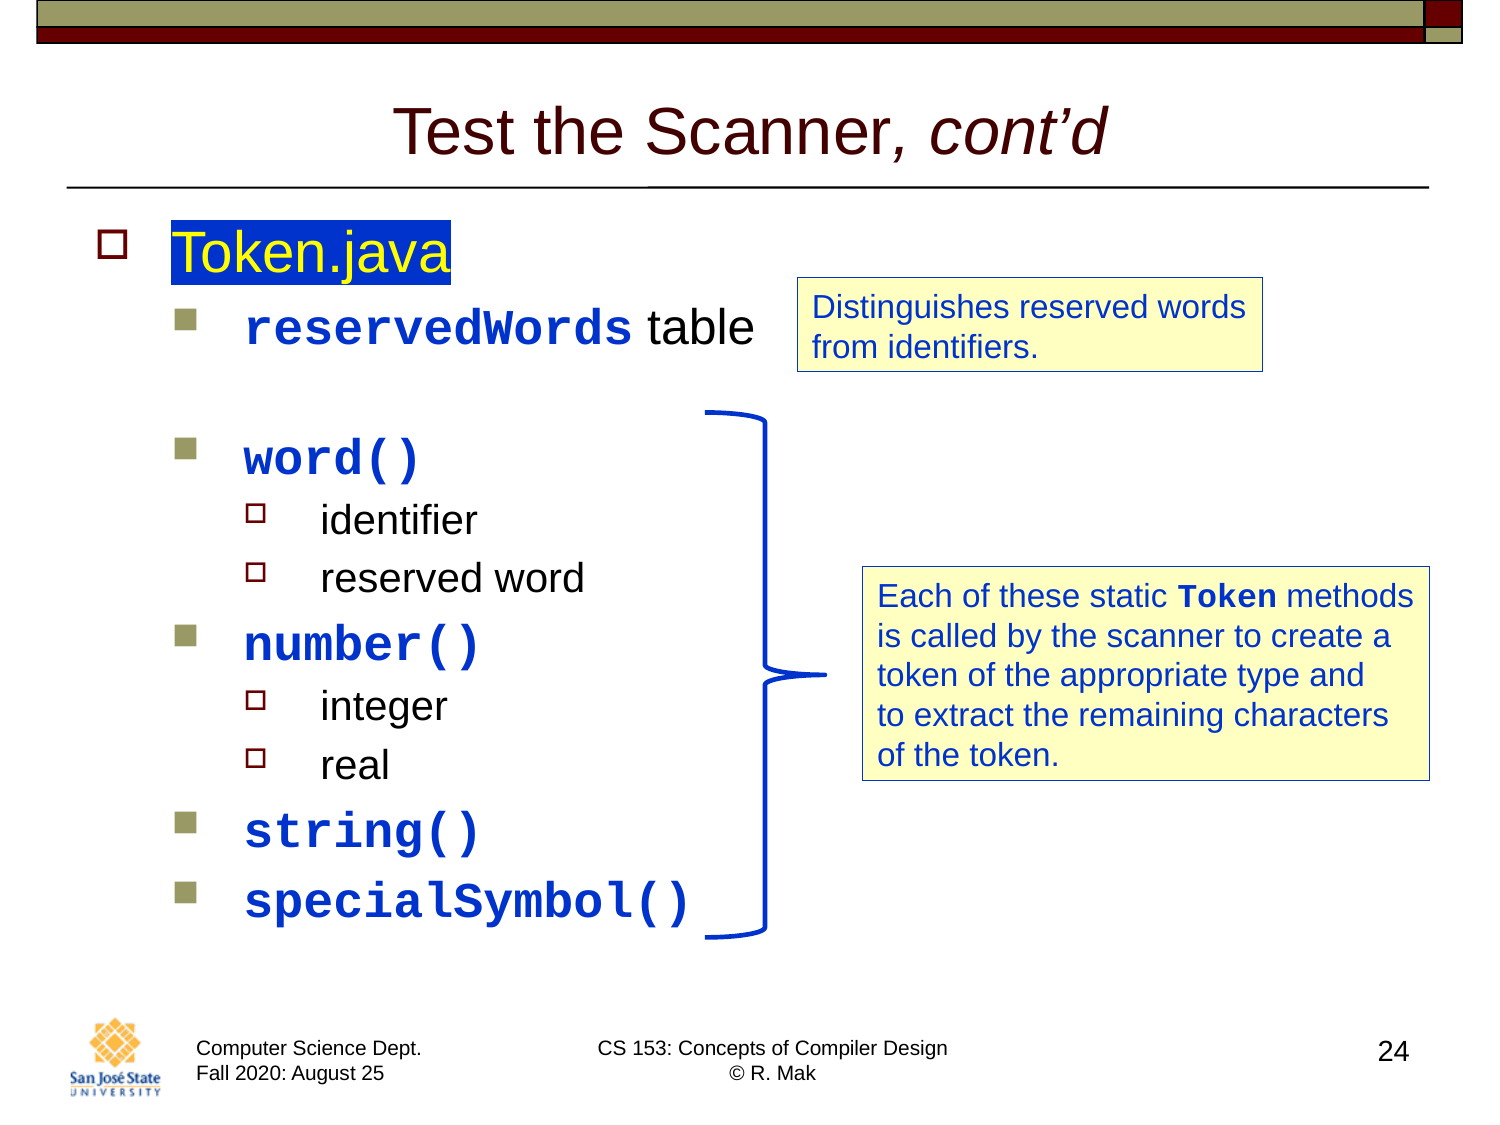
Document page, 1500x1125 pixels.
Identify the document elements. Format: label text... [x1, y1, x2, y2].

text_box Each of these static Token methods is called by the scanner to create a token of the appropriate type and to extract the remaining characters of the token. [862, 566, 1430, 781]
text_box [704, 412, 825, 938]
picture [60, 1012, 166, 1112]
text_box Distinguishes reserved words from identifiers. [797, 277, 1263, 372]
title Test the Scanner, cont’d [75, 67, 1425, 175]
list Token.java reservedWords table word() identifier reserved word number() integer real string() specialSymbol() [79, 207, 1430, 1001]
slide_number 24 [1320, 1025, 1425, 1100]
